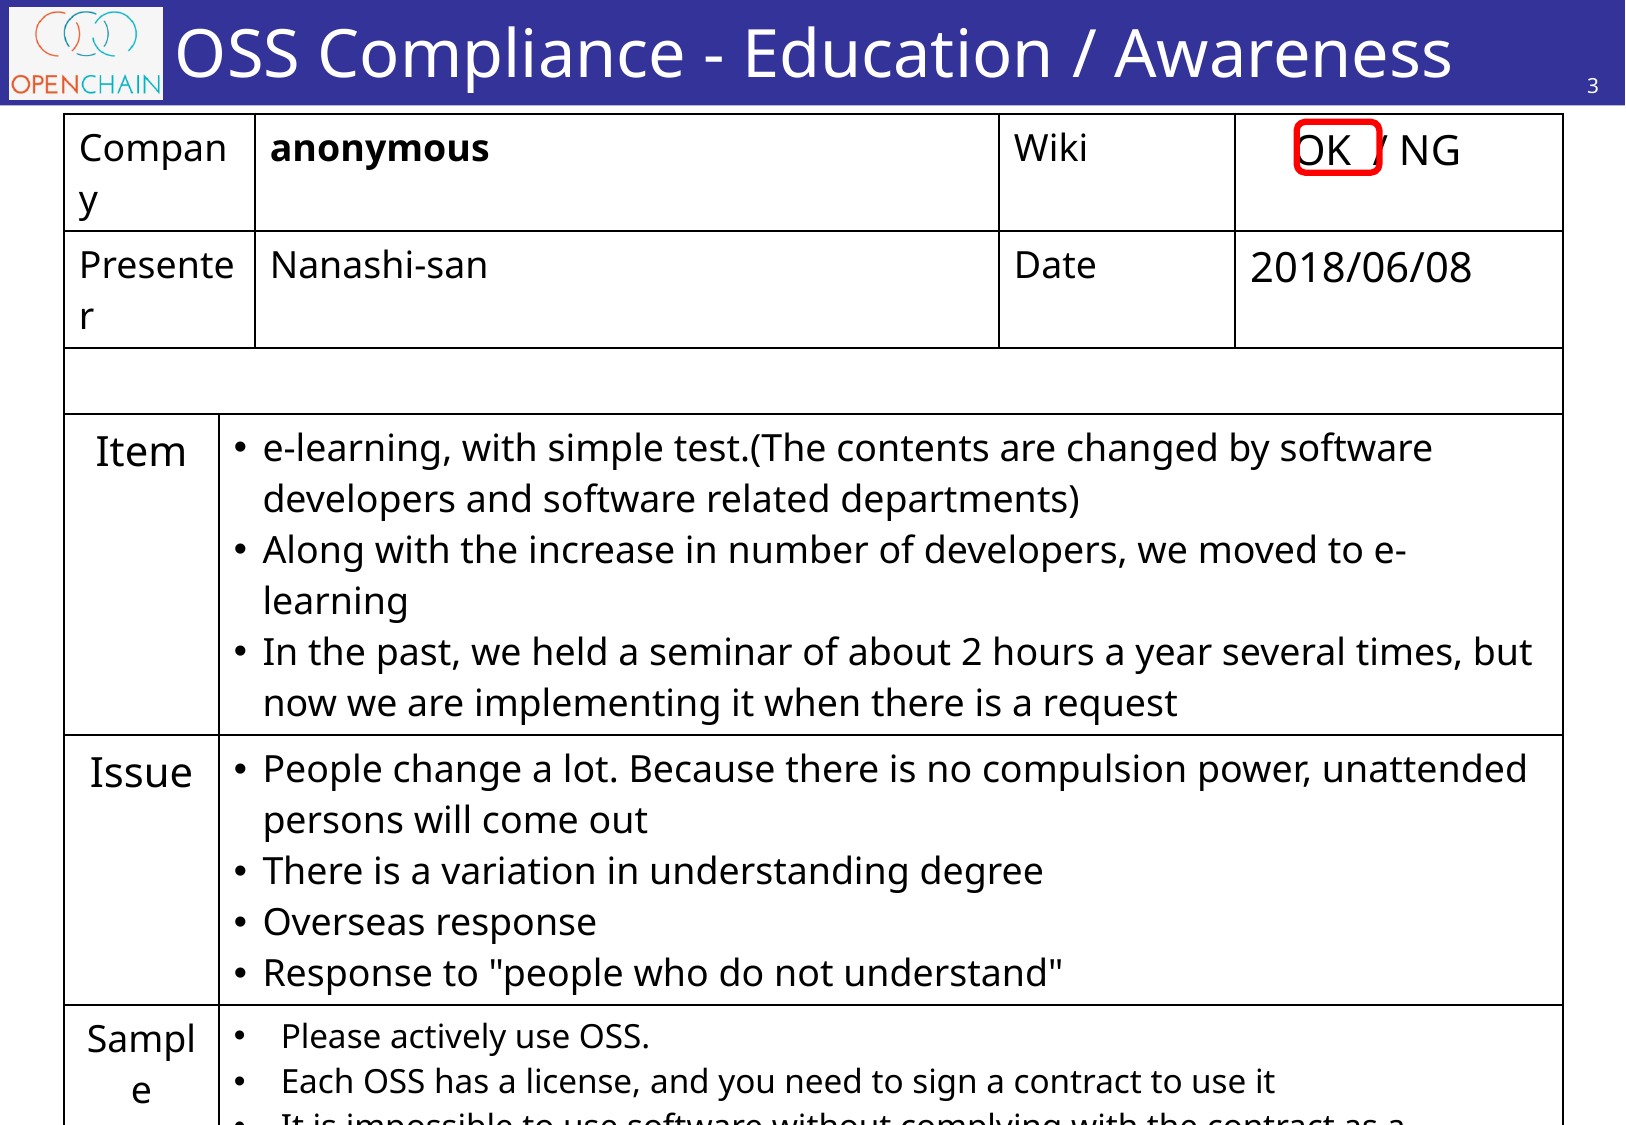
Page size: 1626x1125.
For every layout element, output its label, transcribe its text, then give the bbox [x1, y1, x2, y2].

slide_number 3 [1522, 65, 1614, 105]
table_cell Sample [65, 1006, 218, 1125]
table_cell Issue [65, 736, 218, 1004]
table_cell Presenter [65, 232, 254, 347]
title OSS Compliance - Education / Awareness [83, 0, 1546, 102]
table_header OK / NG [1236, 115, 1562, 230]
table_cell Date [1000, 232, 1234, 347]
picture [9, 7, 83, 100]
table_cell Item [65, 415, 218, 734]
table_cell Nanashi-san [256, 232, 998, 347]
table_cell Please actively use OSS. Each OSS has a license, and you need to sign a contract to use it It is impossible to use software without complying with the contract as a company When using OSS, developers themselves trying to use themselves need to know the identity of OSS and protect their licenses It is natural that you comply with the license as a company.Shipment of products incorporating software that does not comply with licenses will cause customers inconvenience.Such things are not allowed. [220, 1006, 1562, 1125]
table_cell [65, 349, 1562, 413]
table_cell 2018/06/08 [1236, 232, 1562, 347]
text_box [1296, 121, 1380, 173]
table_header Wiki [1000, 115, 1234, 230]
table_cell e-learning, with simple test.(The contents are changed by software developers and software related departments) Along with the increase in number of developers, we moved to e-learning In the past, we held a seminar of about 2 hours a year several times, but now we are implementing it when there is a request [220, 415, 1562, 734]
table_cell People change a lot. Because there is no compulsion power, unattended persons will come out There is a variation in understanding degree Overseas response Response to "people who do not understand" [220, 736, 1562, 1004]
table_header anonymous [256, 115, 998, 230]
table_header Company [65, 115, 254, 230]
